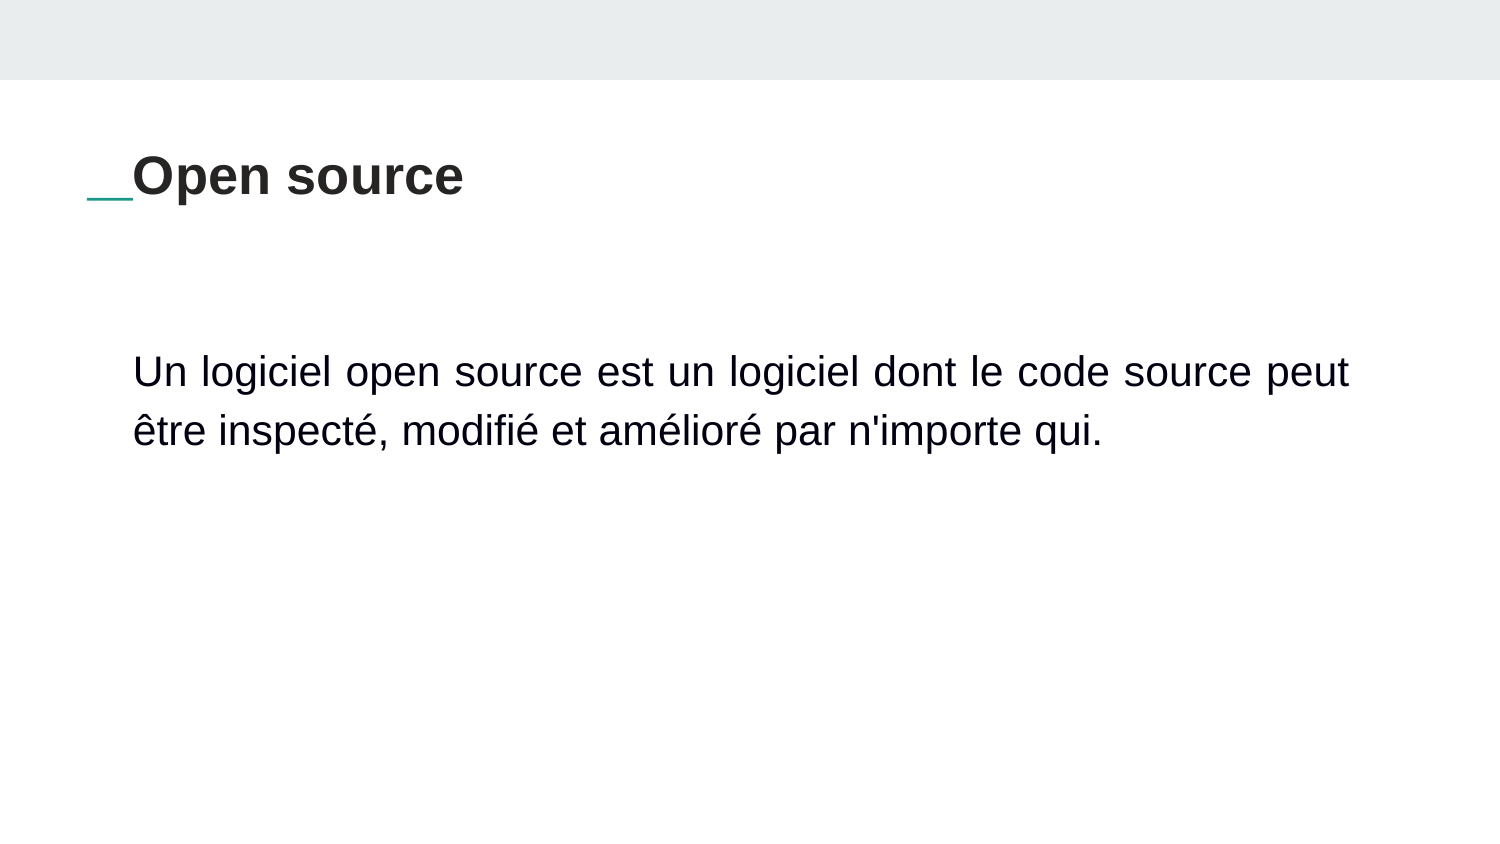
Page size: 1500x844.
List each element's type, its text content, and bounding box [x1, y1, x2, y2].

text_box Open source Un logiciel open source est un logiciel dont le code source peut être inspecté, modifié et amélioré par n'importe qui. [117, 106, 1367, 469]
